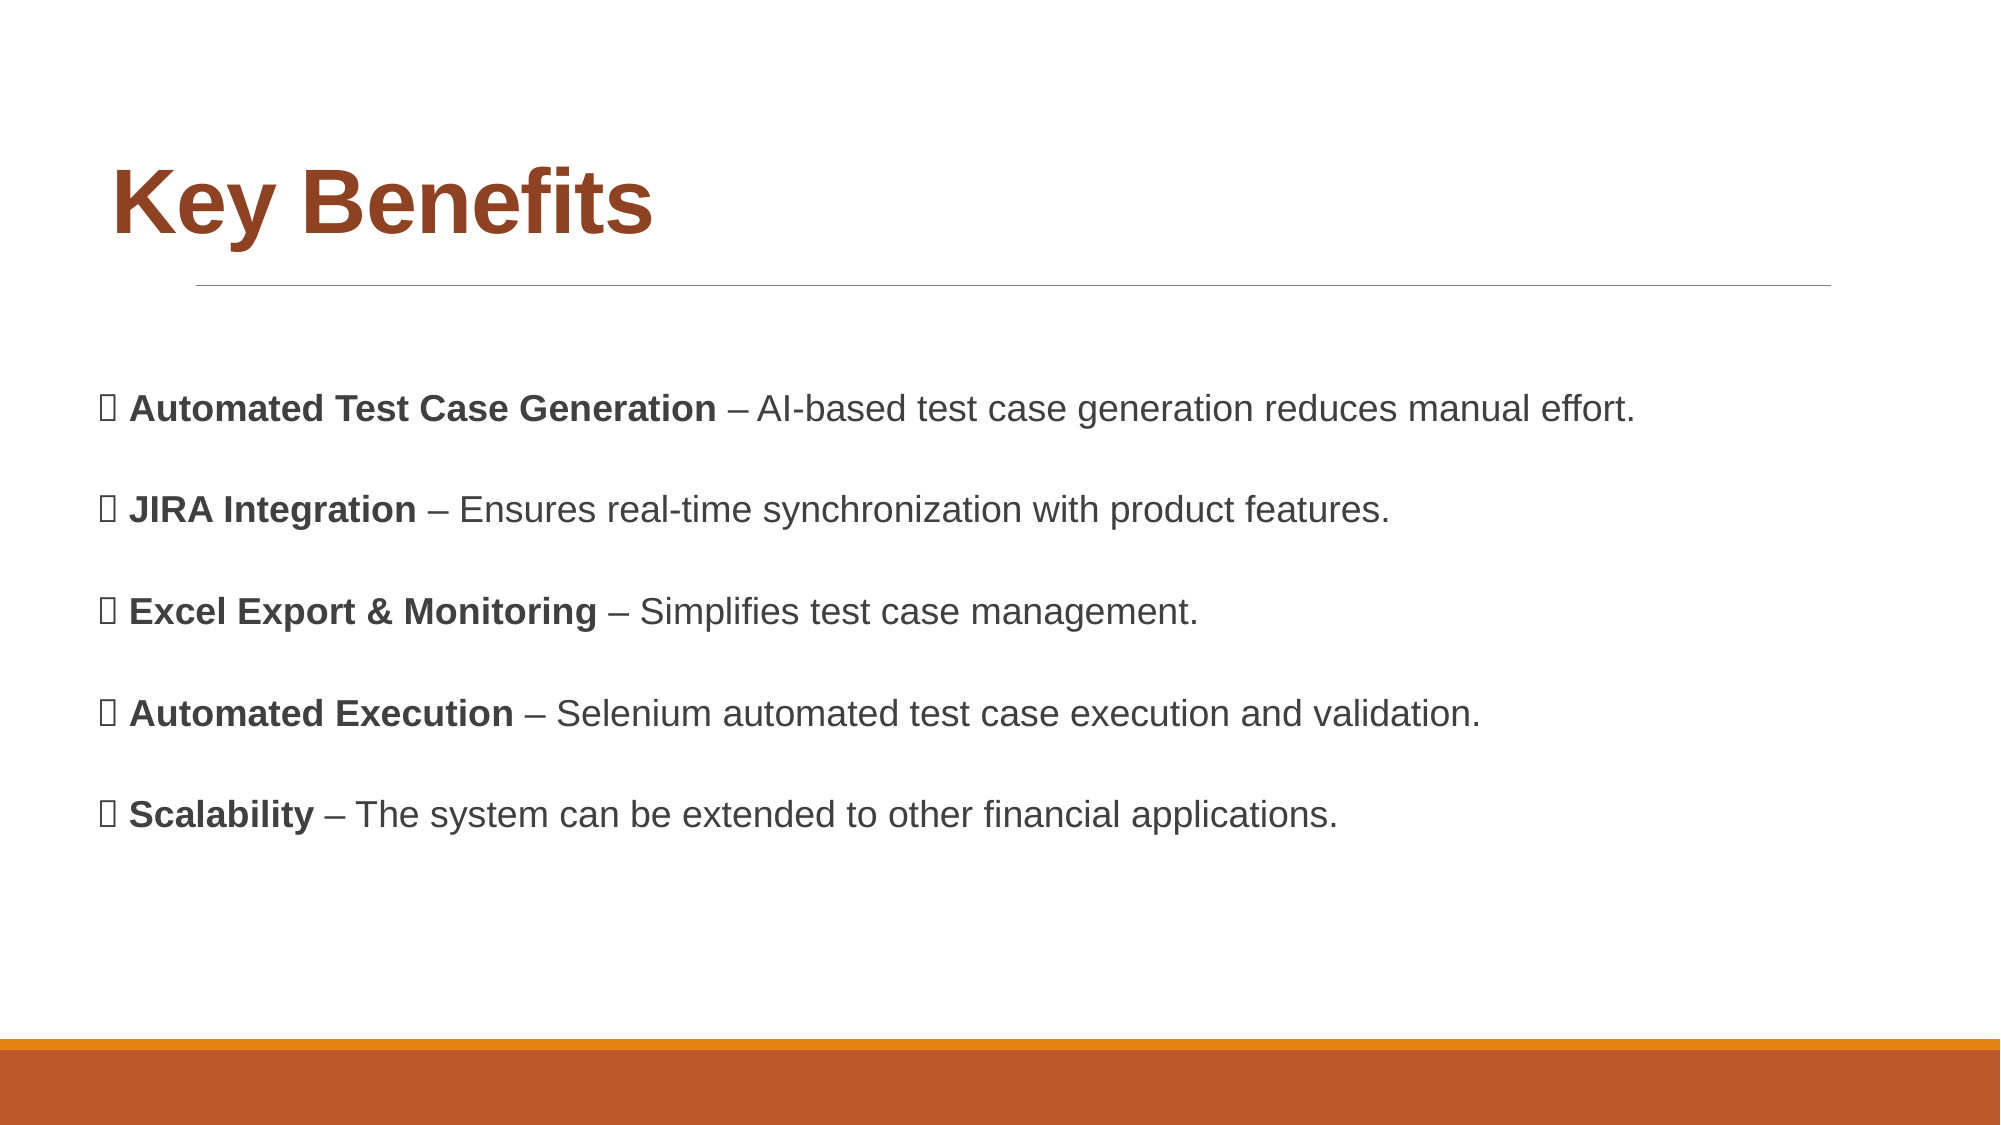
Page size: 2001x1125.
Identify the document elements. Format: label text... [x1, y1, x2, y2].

title Key Benefits [96, 41, 1822, 260]
list ✅ Automated Test Case Generation – AI-based test case generation reduces manual effort. ✅ JIRA Integration – Ensures real-time synchronization with product features. ✅ Excel Export & Monitoring – Simplifies test case management. ✅ Automated Execution – Selenium automated test case execution and validation. ✅ Scalability – The system can be extended to other financial applications. [96, 369, 1822, 944]
